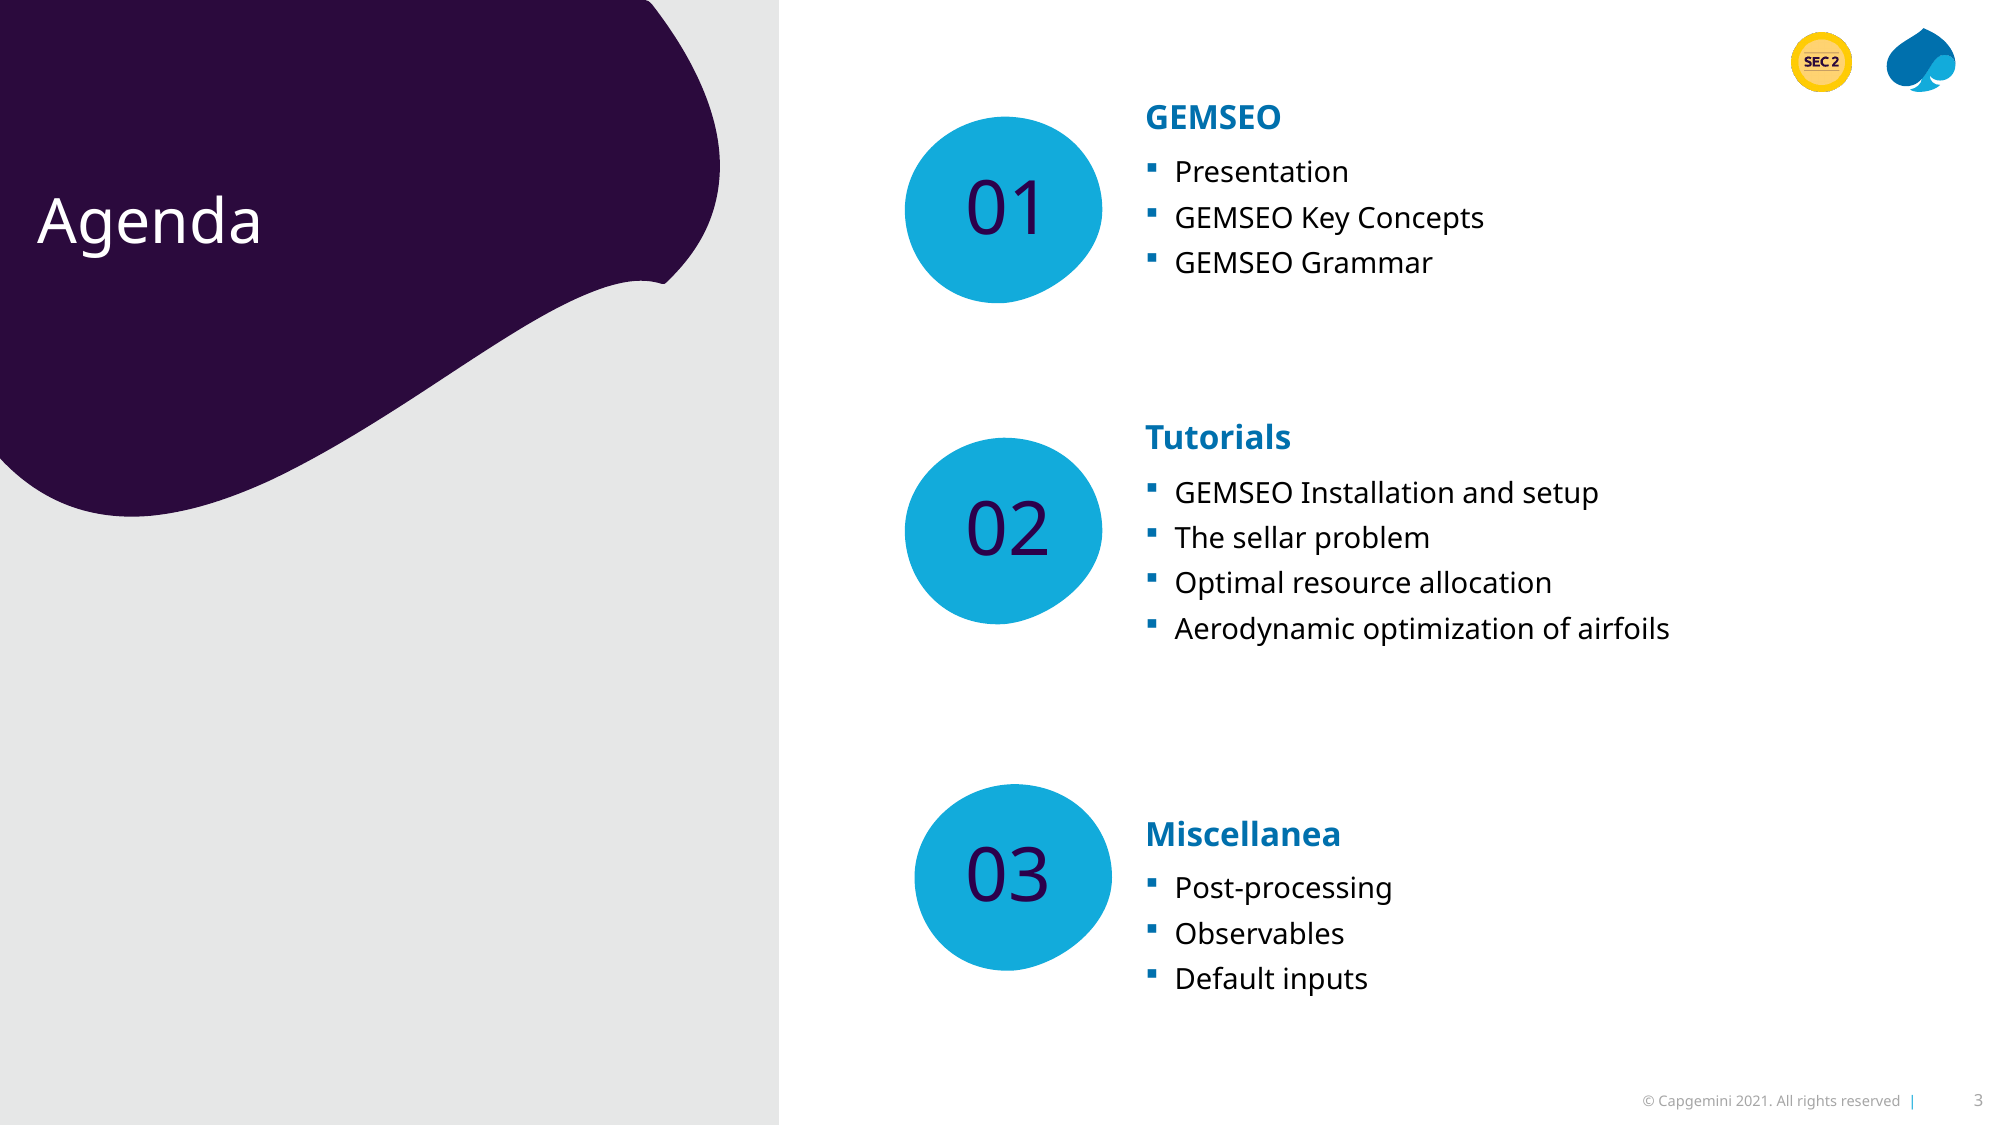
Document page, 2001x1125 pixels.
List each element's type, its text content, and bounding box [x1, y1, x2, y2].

list Tutorials [1145, 405, 1805, 473]
text_box [913, 783, 1114, 972]
list 03 [937, 837, 1079, 918]
picture [1791, 32, 1852, 92]
text_box Post-processing Observables Default inputs [1145, 869, 1805, 1018]
list 02 [937, 491, 1079, 571]
text_box [903, 115, 1104, 305]
list 01 [937, 170, 1079, 250]
list GEMSEO [1145, 84, 1805, 153]
list Presentation GEMSEO Key Concepts GEMSEO Grammar [1145, 153, 1805, 347]
list Miscellanea [1145, 801, 1805, 869]
list GEMSEO Installation and setup The sellar problem Optimal resource allocation Aerodynamic optimization of airfoils [1145, 473, 1805, 622]
text_box [903, 436, 1104, 626]
title Agenda [37, 0, 634, 379]
